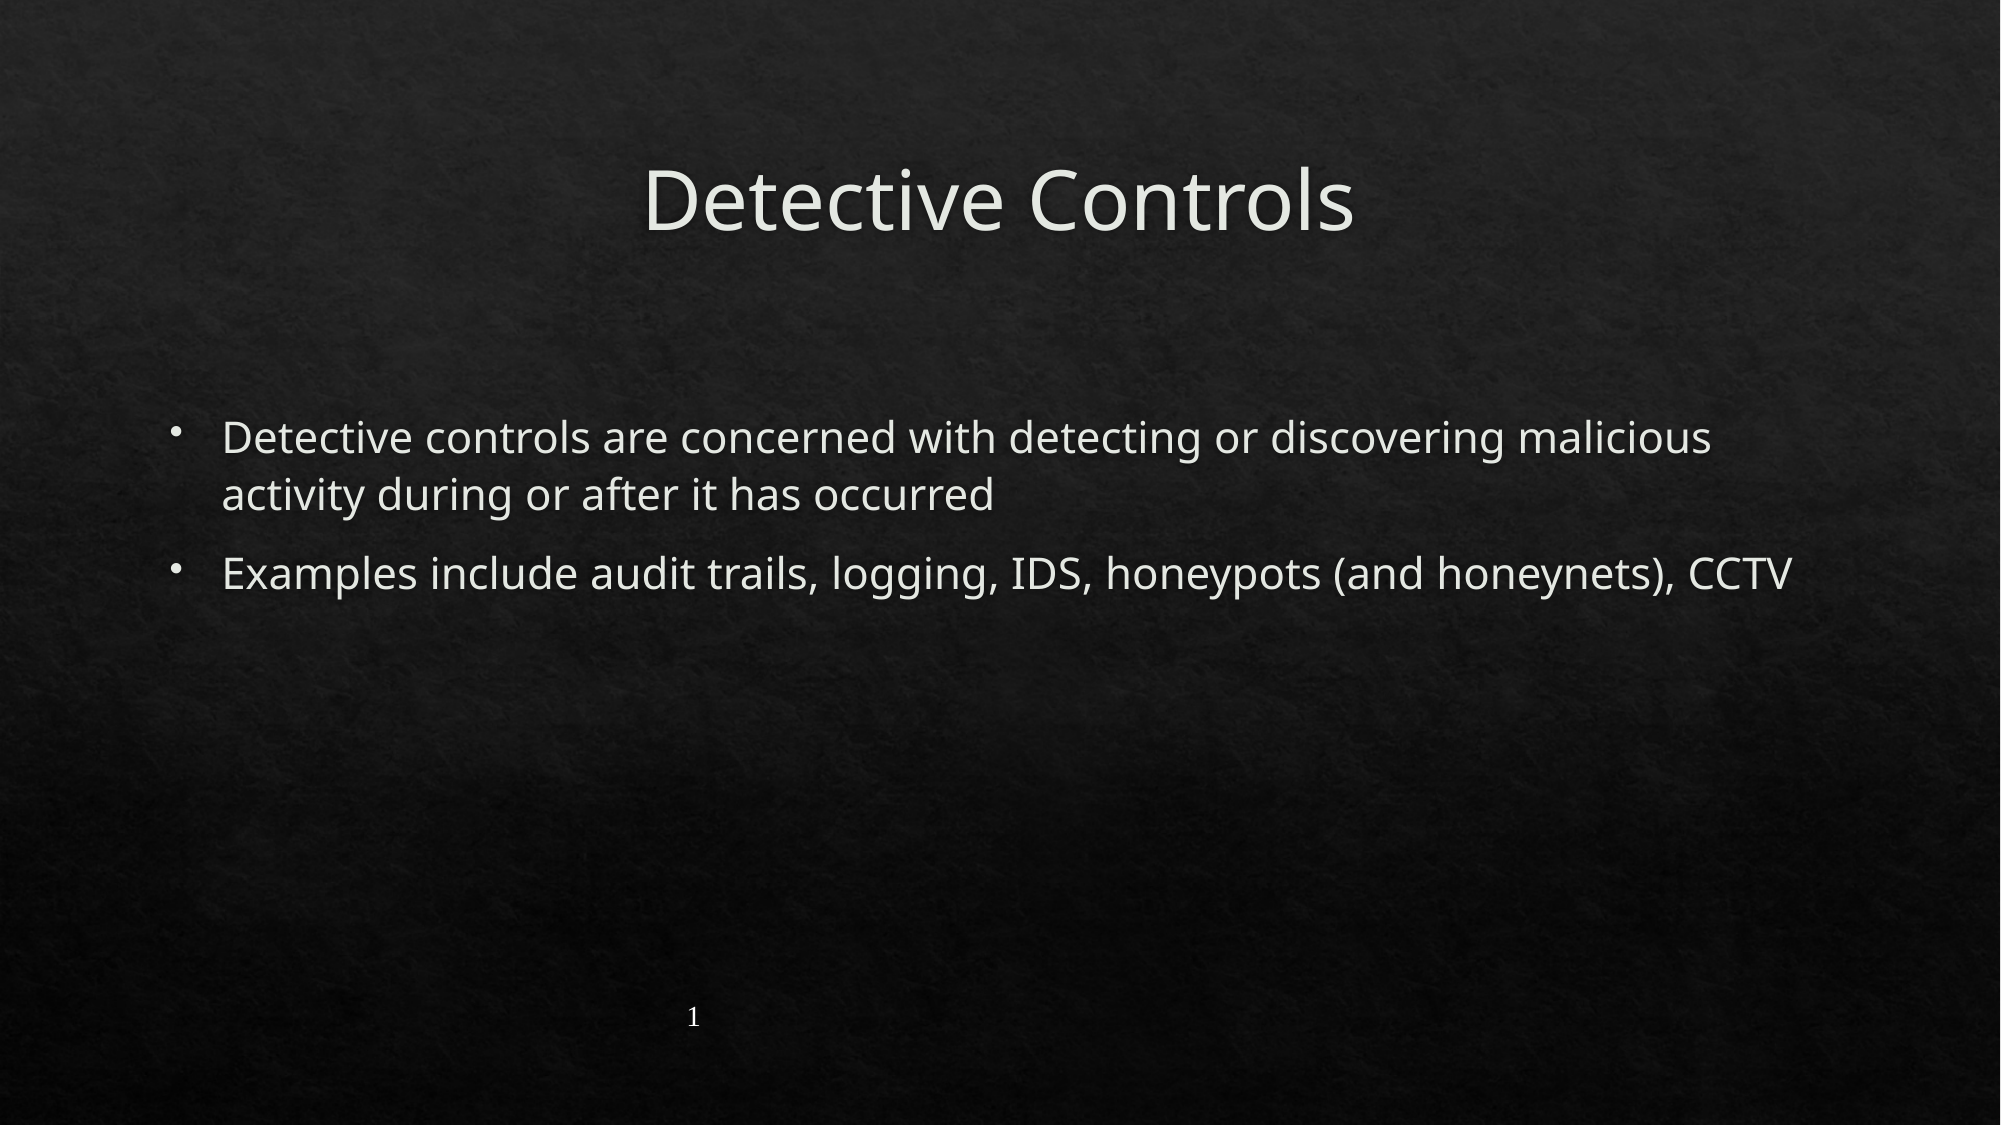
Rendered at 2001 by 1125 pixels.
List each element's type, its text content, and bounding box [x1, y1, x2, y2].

list Detective controls are concerned with detecting or discovering malicious activity during or after it has occurred Examples include audit trails, logging, IDS, honeypots (and honeynets), CCTV [149, 340, 1849, 950]
title Detective Controls [149, 99, 1849, 307]
footer 1 [149, 984, 1245, 1045]
